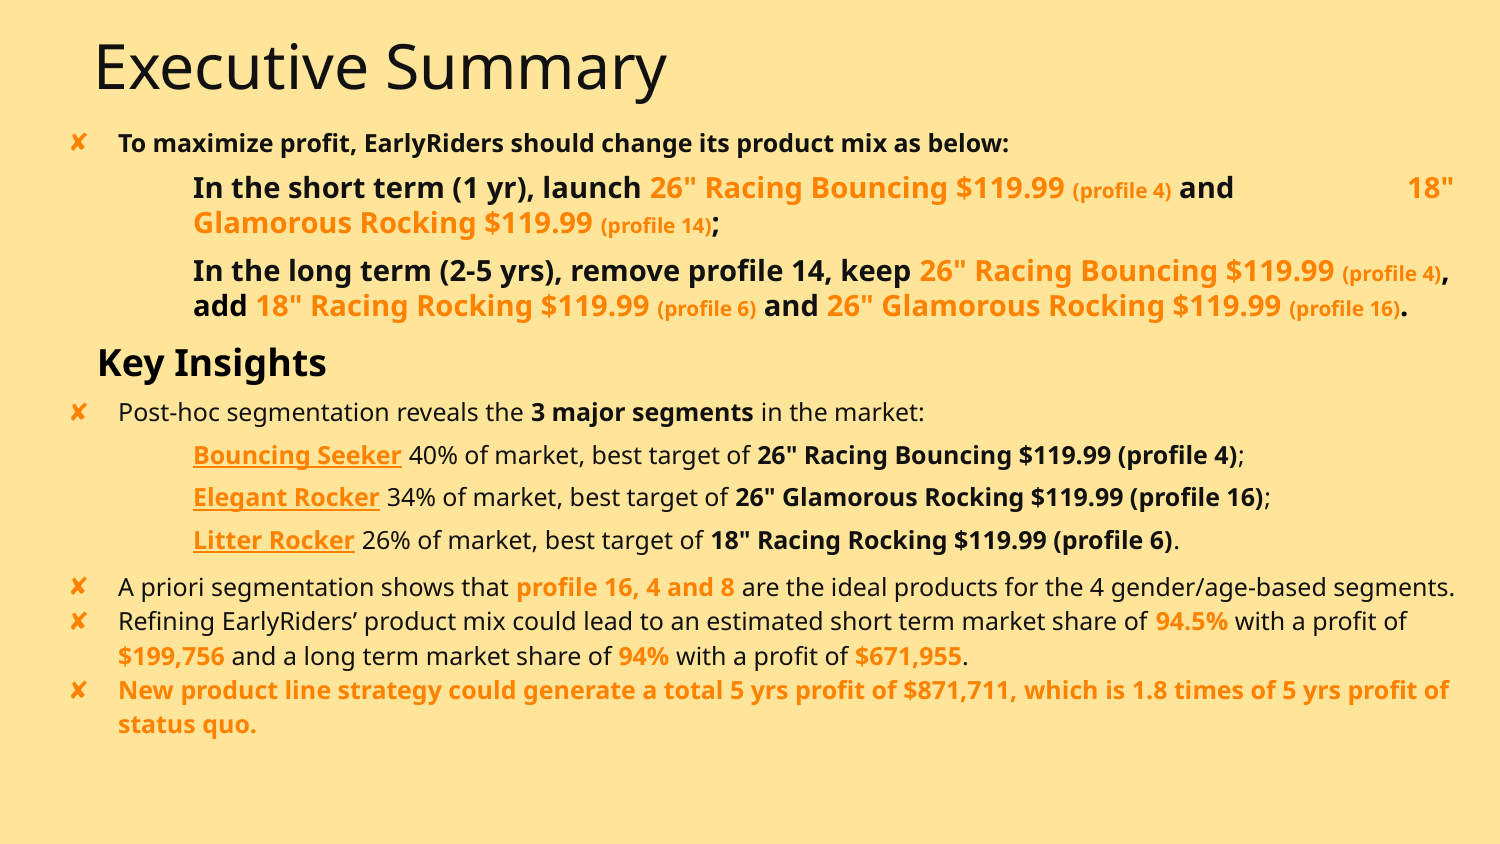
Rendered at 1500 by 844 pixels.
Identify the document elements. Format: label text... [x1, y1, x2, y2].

list To maximize profit, EarlyRiders should change its product mix as below: In the short term (1 yr), launch 26" Racing Bouncing $119.99 (profile 4) and 18" Glamorous Rocking $119.99 (profile 14); In the long term (2-5 yrs), remove profile 14, keep 26" Racing Bouncing $119.99 (profile 4), add 18" Racing Rocking $119.99 (profile 6) and 26" Glamorous Rocking $119.99 (profile 16). Key Insights Post-hoc segmentation reveals the 3 major segments in the market: Bouncing Seeker 40% of market, best target of 26" Racing Bouncing $119.99 (profile 4); Elegant Rocker 34% of market, best target of 26" Glamorous Rocking $119.99 (profile 16); Litter Rocker 26% of market, best target of 18" Racing Rocking $119.99 (profile 6). A priori segmentation shows that profile 16, 4 and 8 are the ideal products for the 4 gender/age-based segments. Refining EarlyRiders’ product mix could lead to an estimated short term market share of 94.5% with a profit of $199,756 and a long term market share of 94% with a profit of $671,955. New product line strategy could generate a total 5 yrs profit of $871,711, which is 1.8 times of 5 yrs profit of status quo. [43, 127, 1457, 796]
title Executive Summary [93, 0, 1195, 103]
